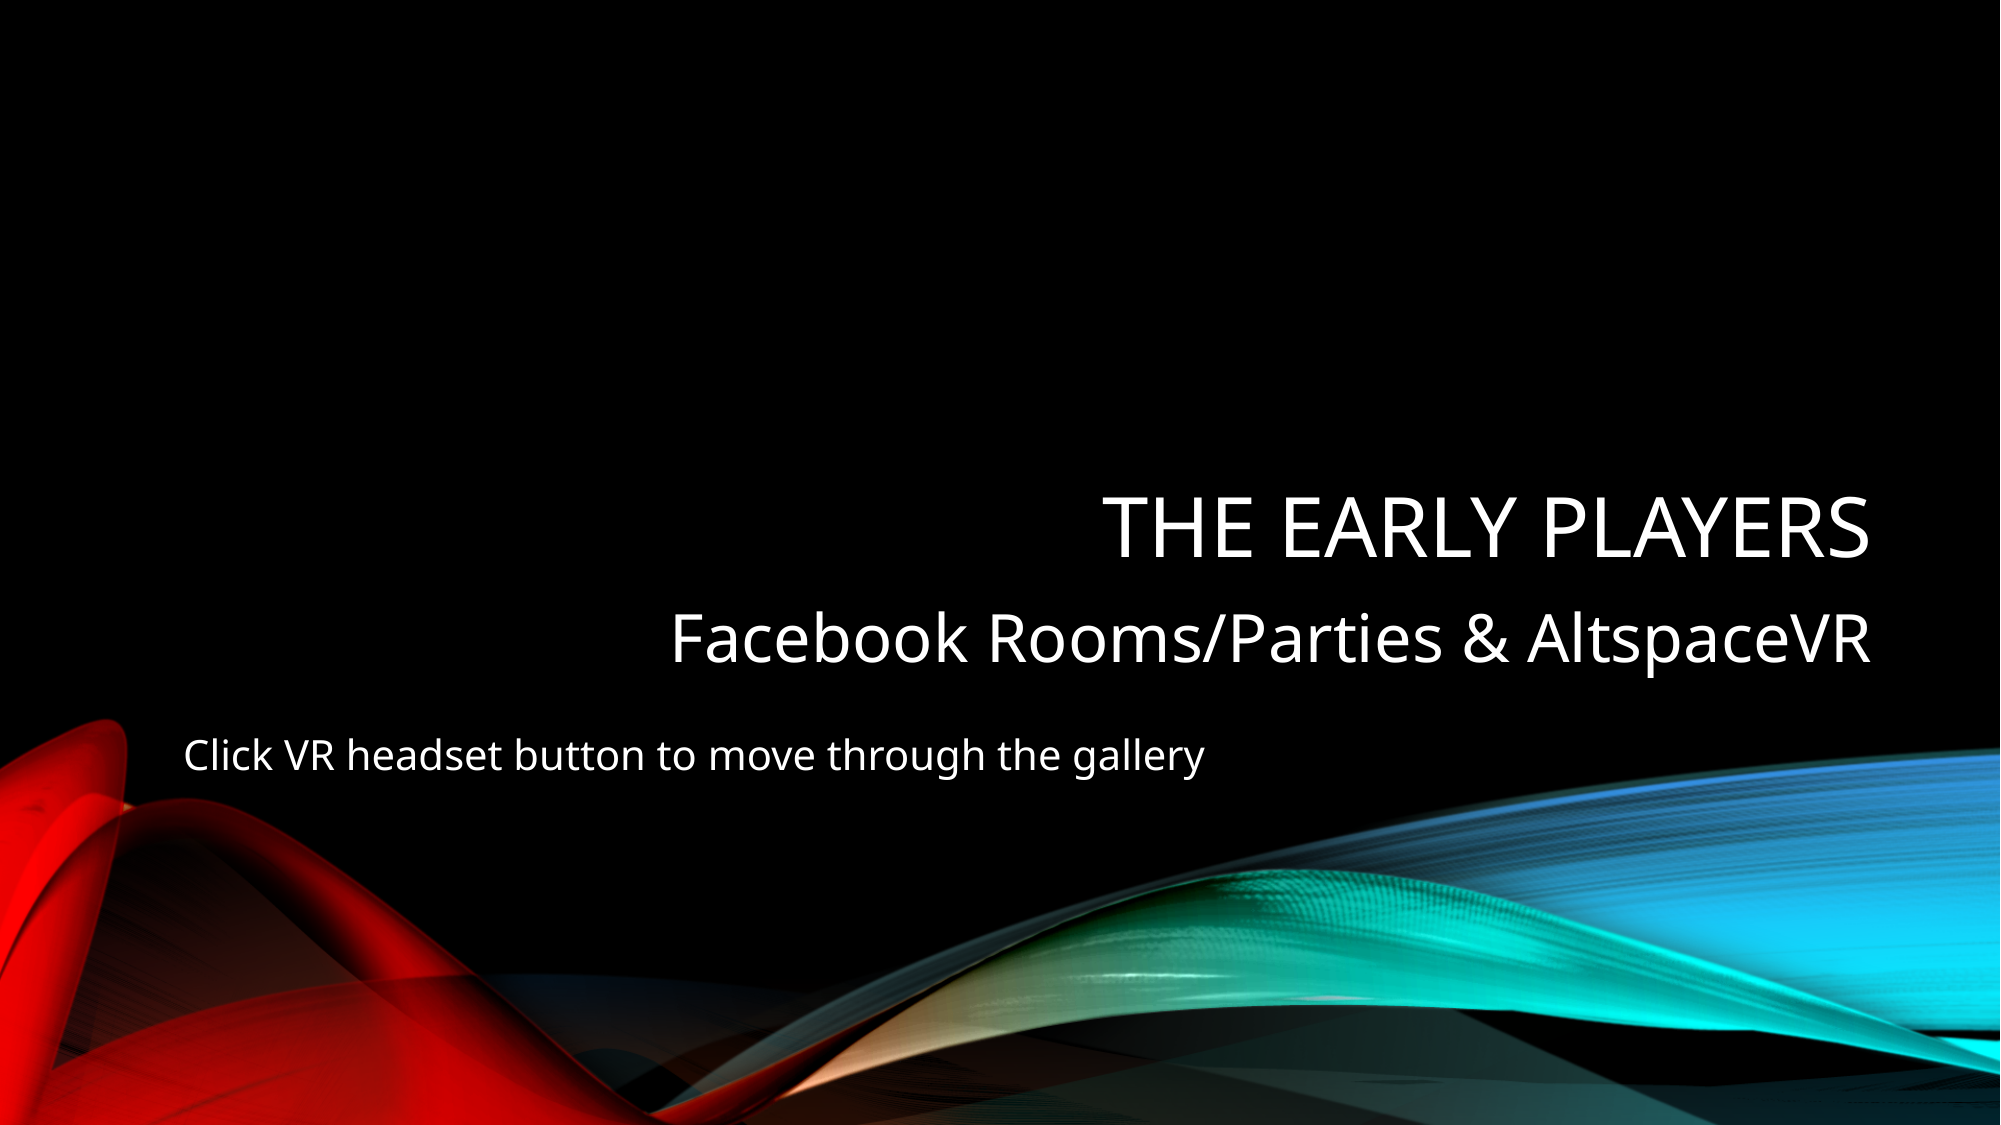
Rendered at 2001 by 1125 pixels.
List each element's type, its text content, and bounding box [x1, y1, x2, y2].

footer Click VR headset button to move through the gallery [168, 724, 1315, 784]
title The early players [112, 123, 1888, 584]
list Facebook Rooms/Parties & AltspaceVR [168, 597, 1889, 755]
picture [0, 717, 2000, 1125]
